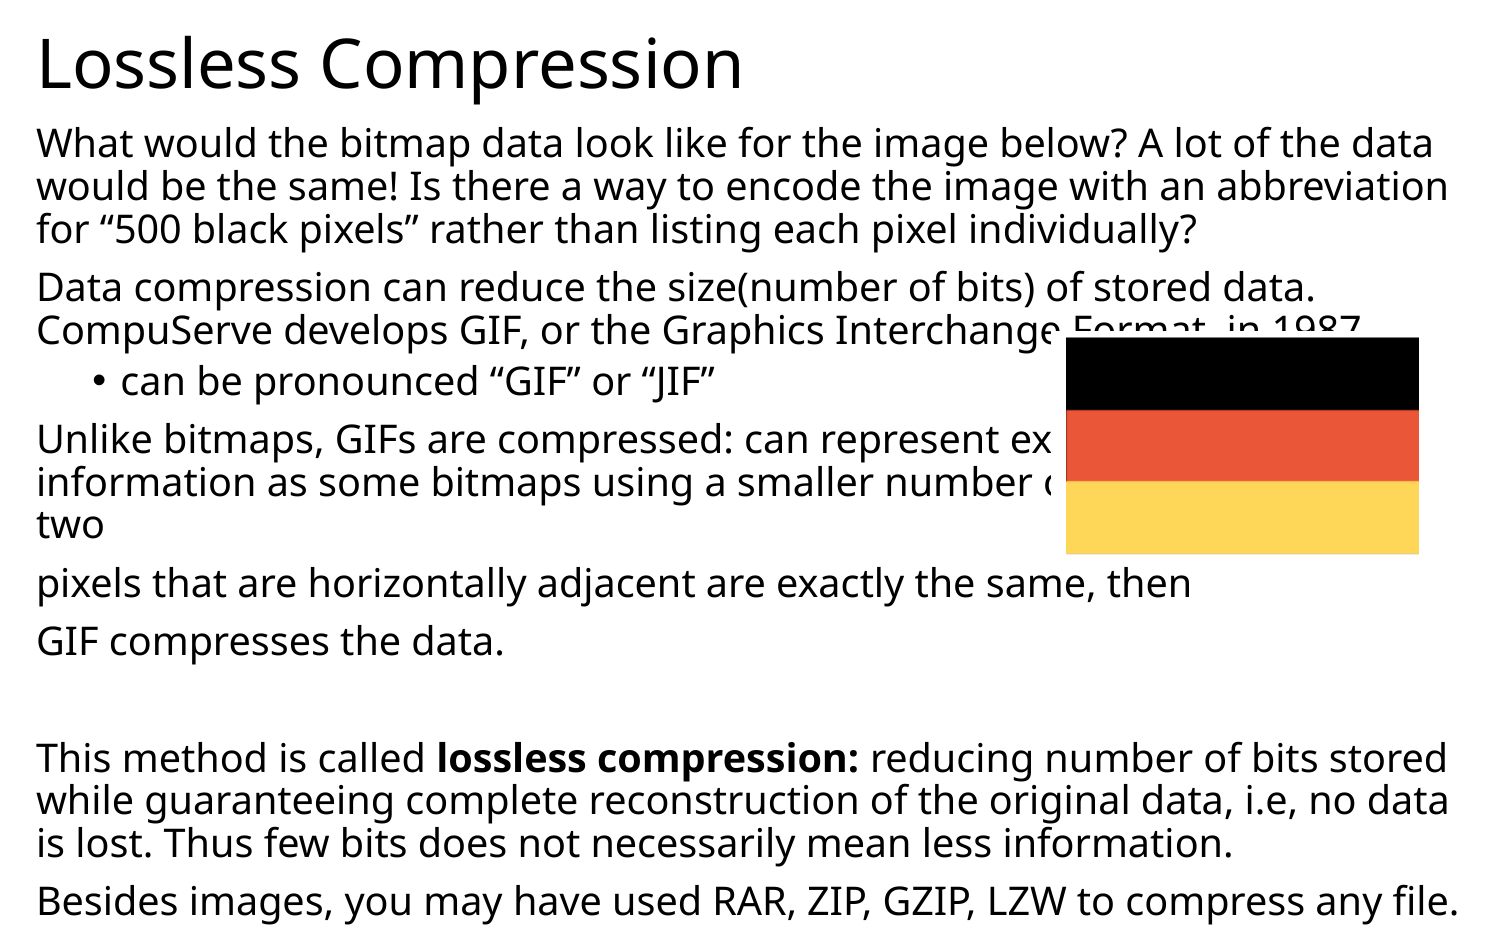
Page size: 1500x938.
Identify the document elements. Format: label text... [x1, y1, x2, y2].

list What would the bitmap data look like for the image below? A lot of the data would be the same! Is there a way to encode the image with an abbreviation for “500 black pixels” rather than listing each pixel individually? Data compression can reduce the size(number of bits) of stored data. CompuServe develops GIF, or the Graphics Interchange Format, in 1987. can be pronounced “GIF” or “JIF” Unlike bitmaps, GIFs are compressed: can represent exactly the same information as some bitmaps using a smaller number of bits essentially, if two pixels that are horizontally adjacent are exactly the same, then GIF compresses the data. This method is called lossless compression: reducing number of bits stored while guaranteeing complete reconstruction of the original data, i.e, no data is lost. Thus few bits does not necessarily mean less information. Besides images, you may have used RAR, ZIP, GZIP, LZW to compress any file. [21, 116, 1500, 938]
picture [1051, 331, 1434, 563]
title Lossless Compression [21, 15, 1315, 116]
